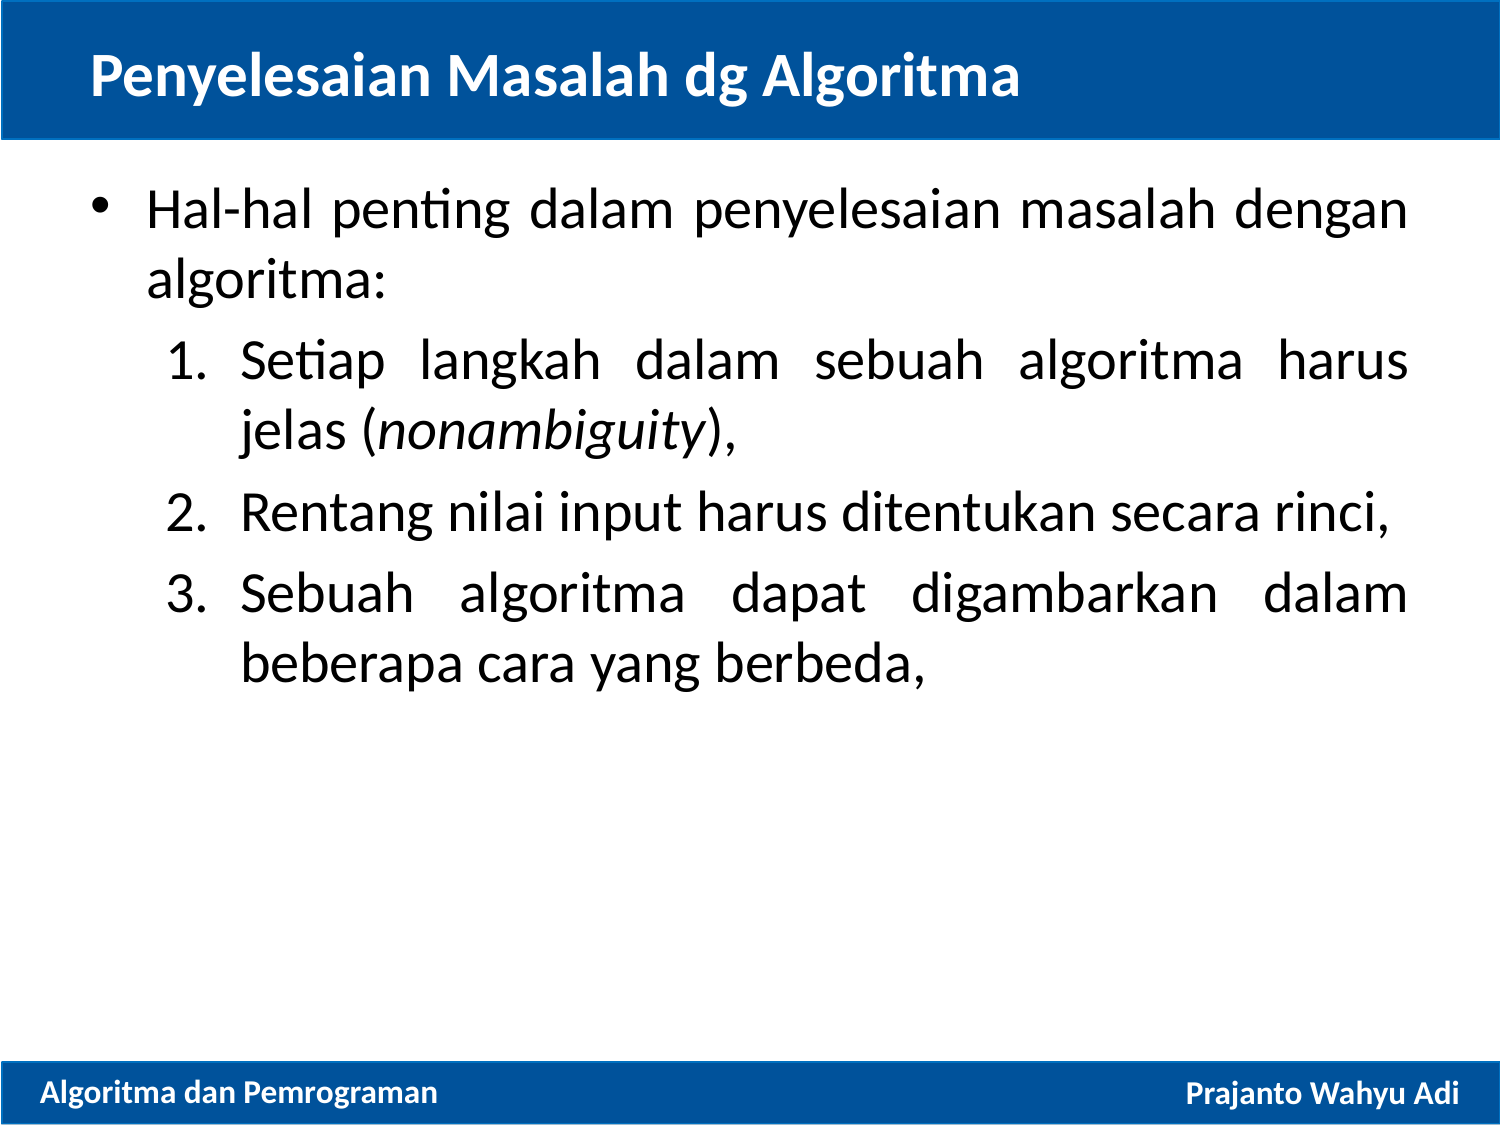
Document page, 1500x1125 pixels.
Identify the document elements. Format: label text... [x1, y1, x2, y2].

picture [0, 0, 1500, 1125]
list Hal-hal penting dalam penyelesaian masalah dengan algoritma: Setiap langkah dalam sebuah algoritma harus jelas (nonambiguity), Rentang nilai input harus ditentukan secara rinci, Sebuah algoritma dapat digambarkan dalam beberapa cara yang berbeda, [75, 162, 1425, 1038]
title Penyelesaian Masalah dg Algoritma [75, 24, 1425, 118]
